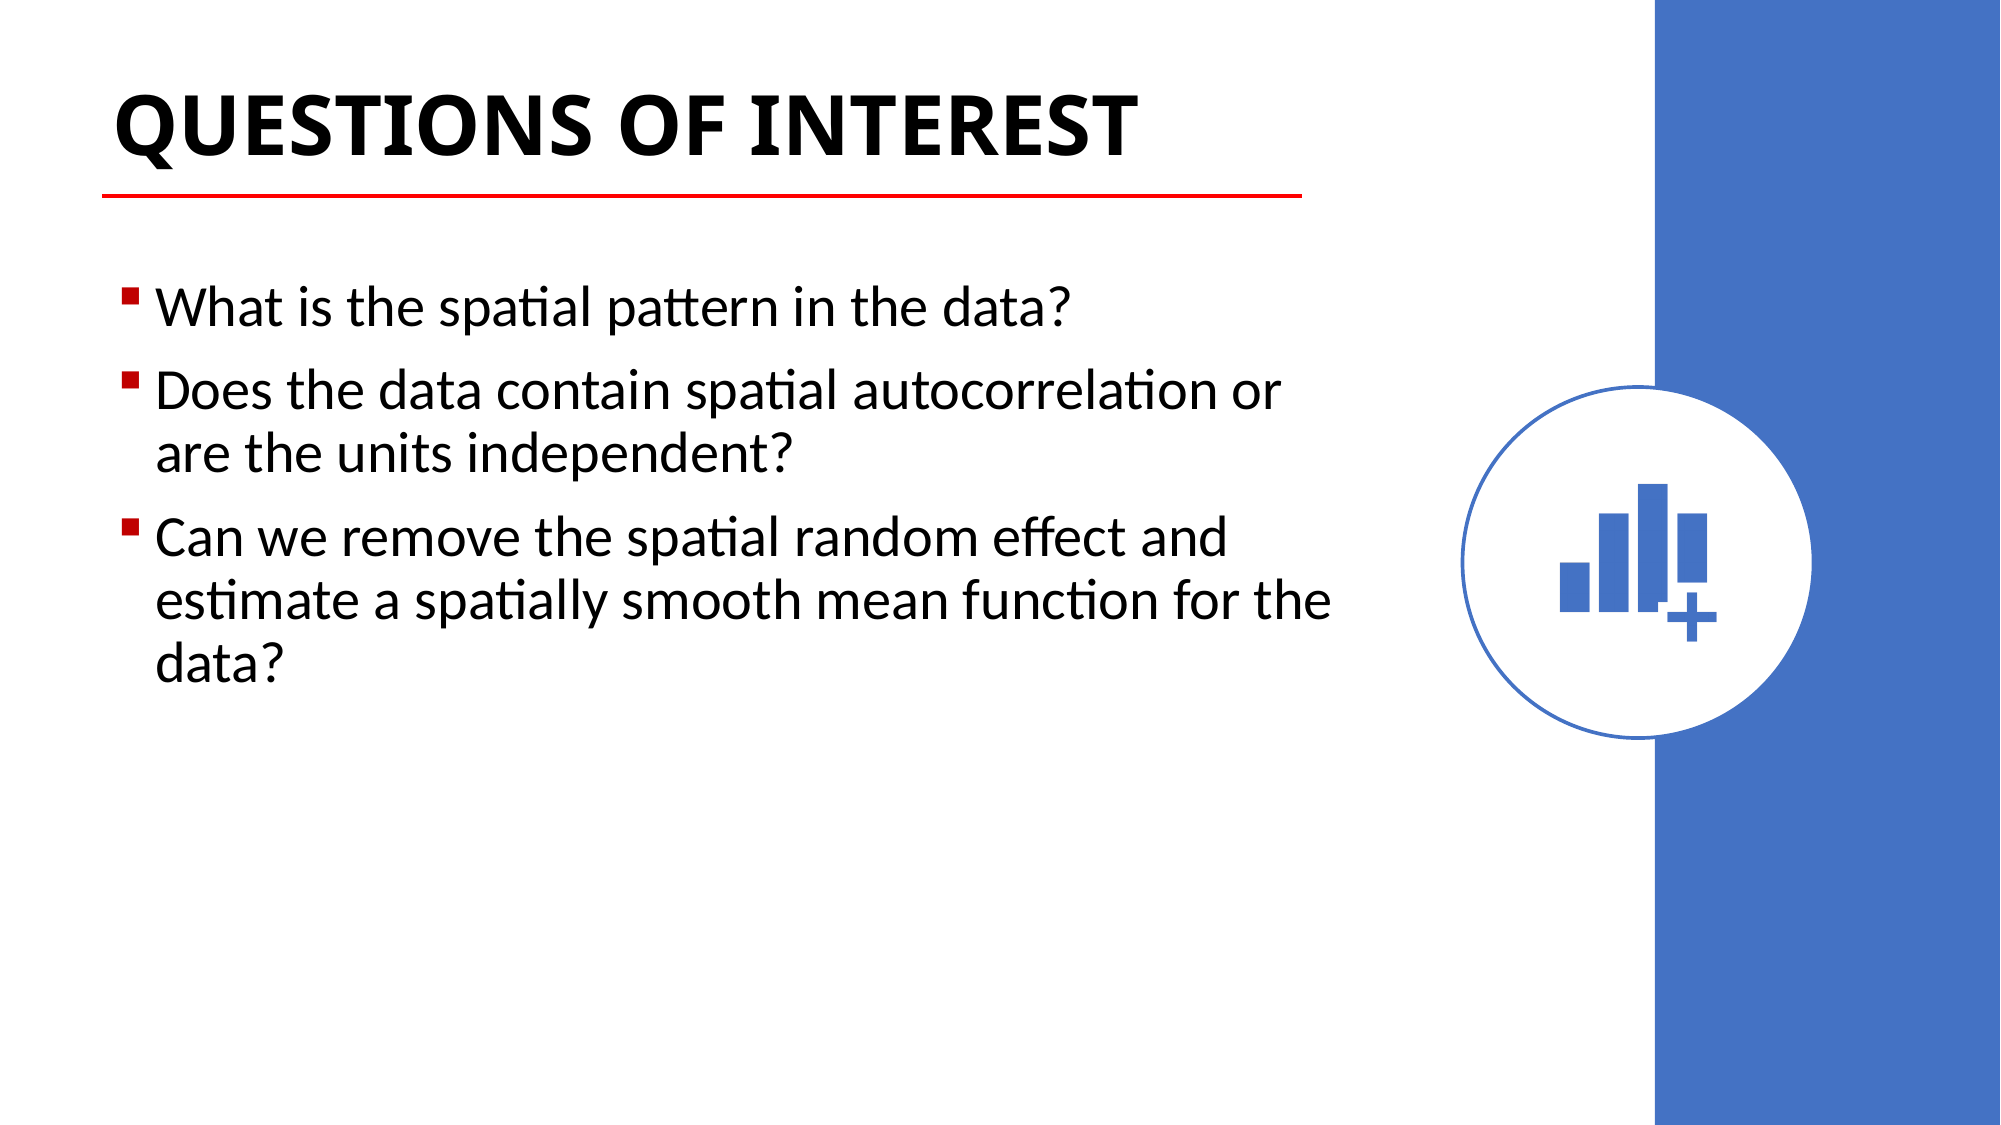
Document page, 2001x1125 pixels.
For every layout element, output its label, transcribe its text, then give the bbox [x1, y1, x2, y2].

text_box [1654, 0, 2000, 1125]
title QUESTIONS OF INTEREST [97, 19, 1559, 238]
text_box [1461, 385, 1815, 740]
list What is the spatial pattern in the data? Does the data contain spatial autocorrelation or are the units independent? Can we remove the spatial random effect and estimate a spatially smooth mean function for the data? [102, 268, 1362, 982]
picture [1544, 468, 1732, 657]
